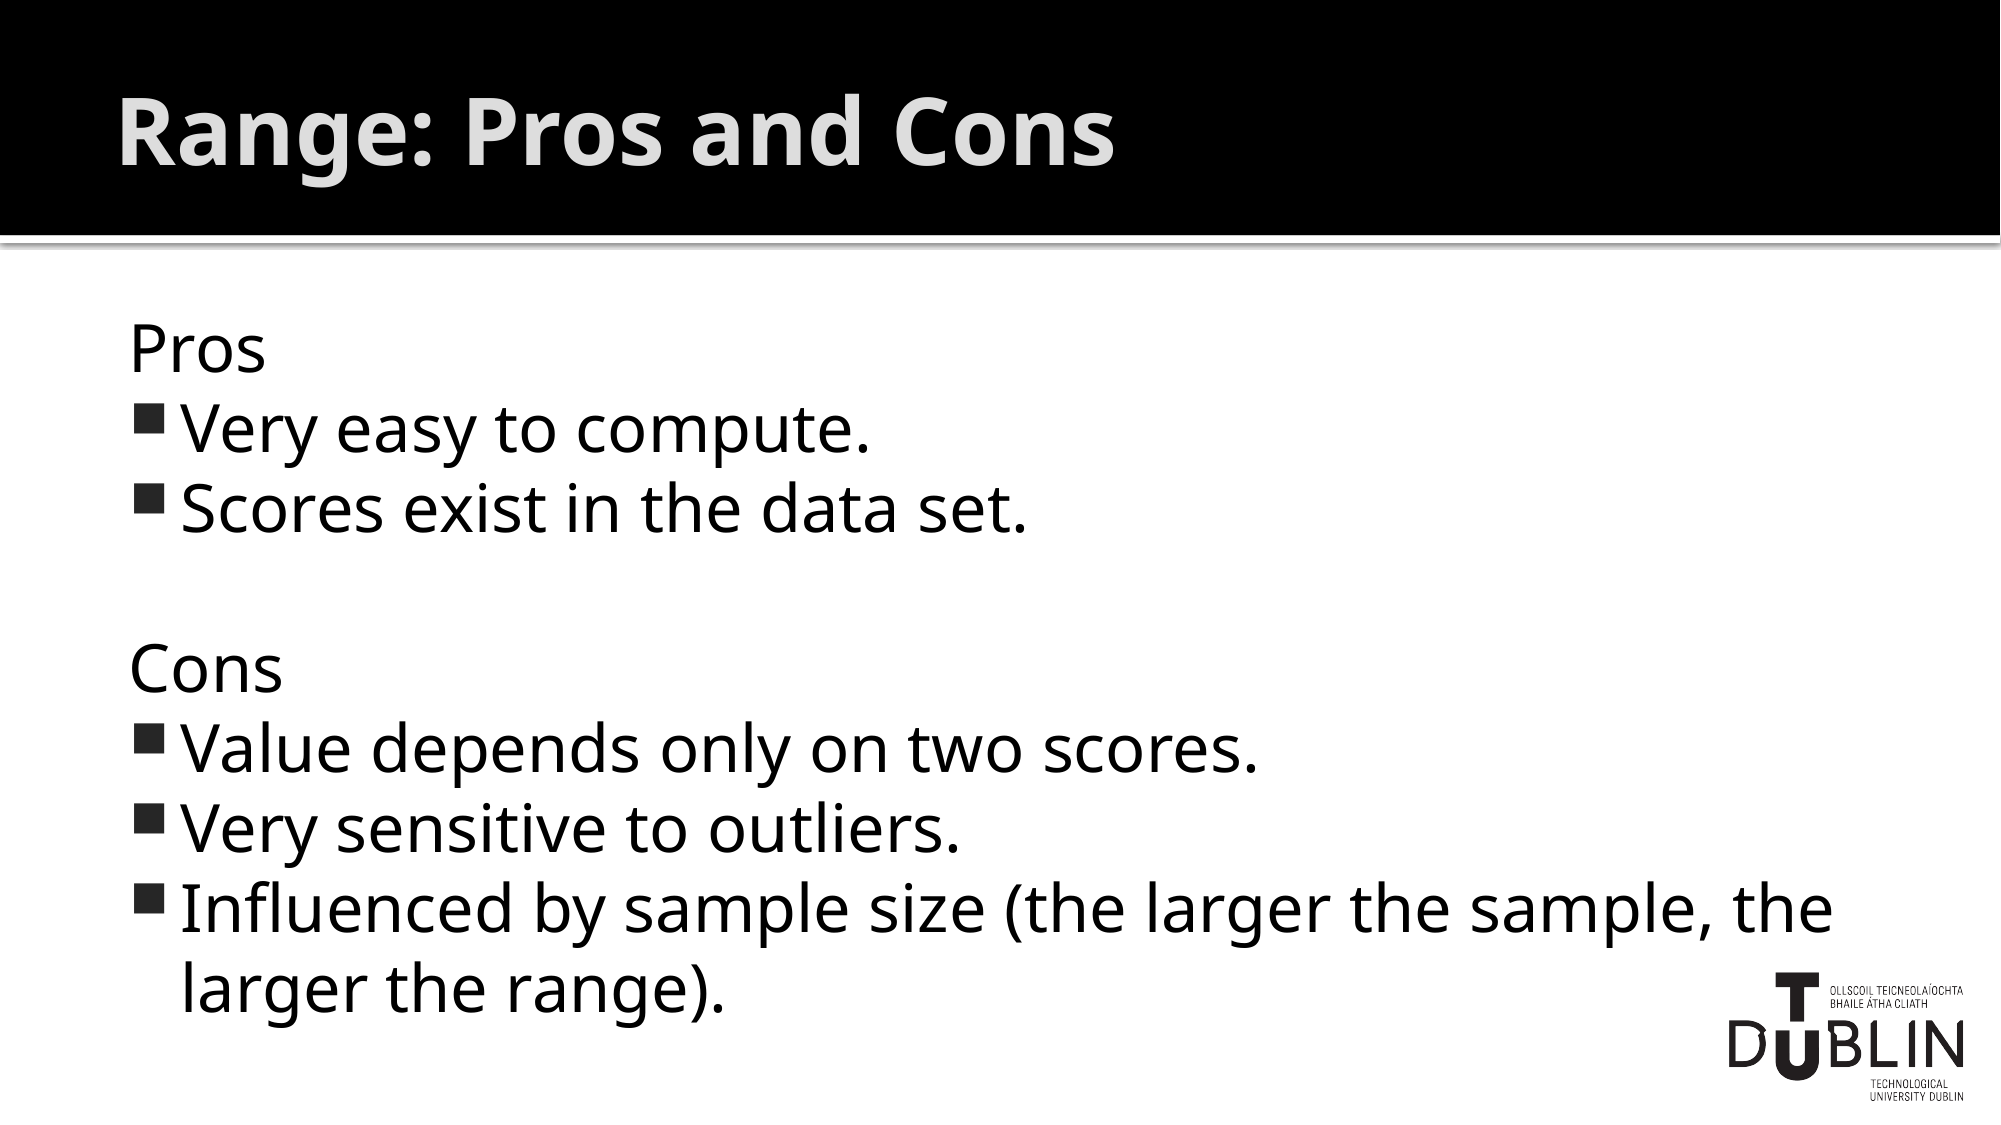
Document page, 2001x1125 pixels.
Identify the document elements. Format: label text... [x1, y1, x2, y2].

title Range: Pros and Cons [99, 25, 1900, 231]
picture [1694, 940, 2000, 1125]
list Pros Very easy to compute. Scores exist in the data set. Cons Value depends only on two scores. Very sensitive to outliers. Influenced by sample size (the larger the sample, the larger the range). [99, 291, 1900, 1050]
